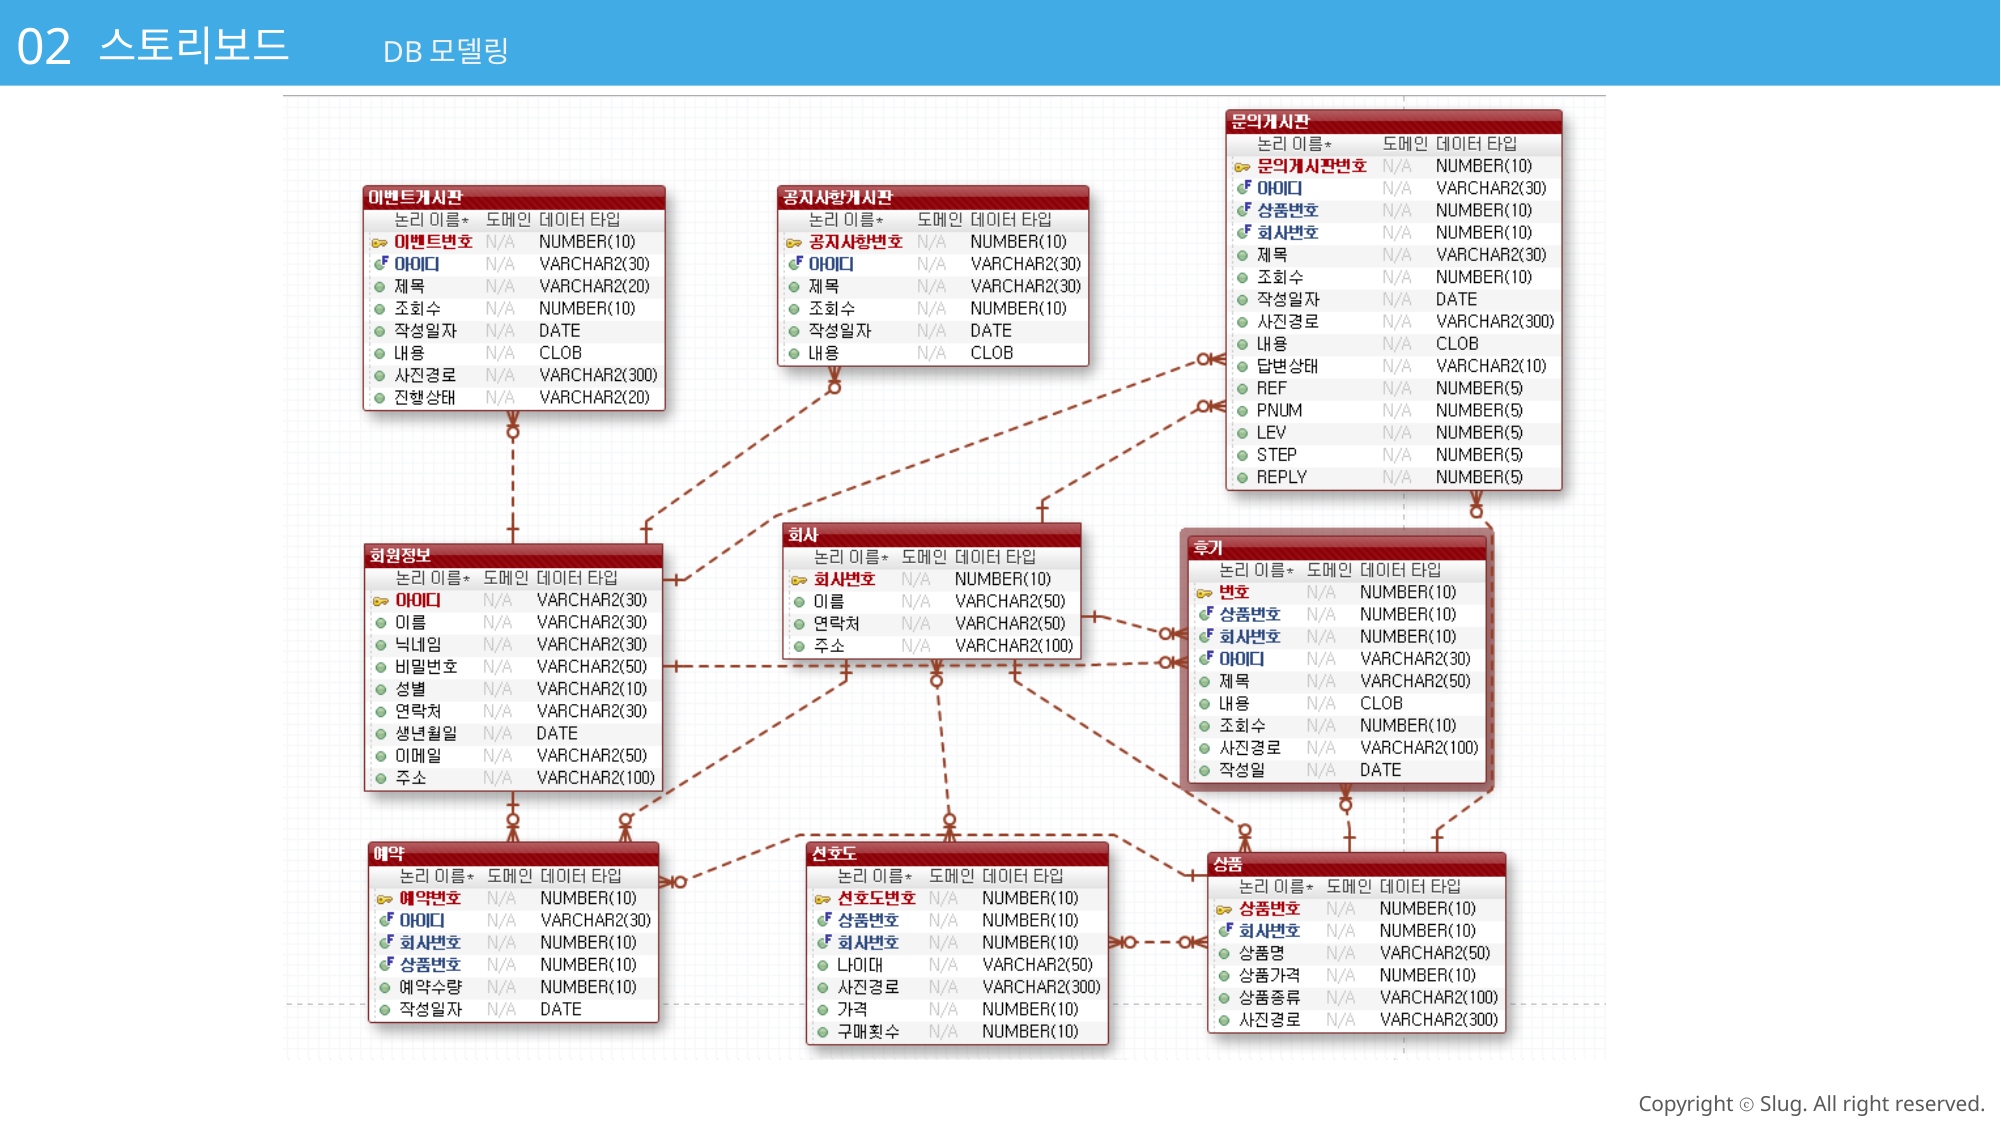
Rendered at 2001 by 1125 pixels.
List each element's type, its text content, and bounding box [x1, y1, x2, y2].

picture [283, 95, 1606, 1124]
text_box Copyright ⓒ Slug. All right reserved. [1606, 1083, 2000, 1123]
text_box 02 [1, 6, 92, 82]
text_box 스토리보드 [83, 12, 373, 78]
text_box DB모델링 [368, 26, 757, 76]
text_box [0, 0, 2000, 87]
